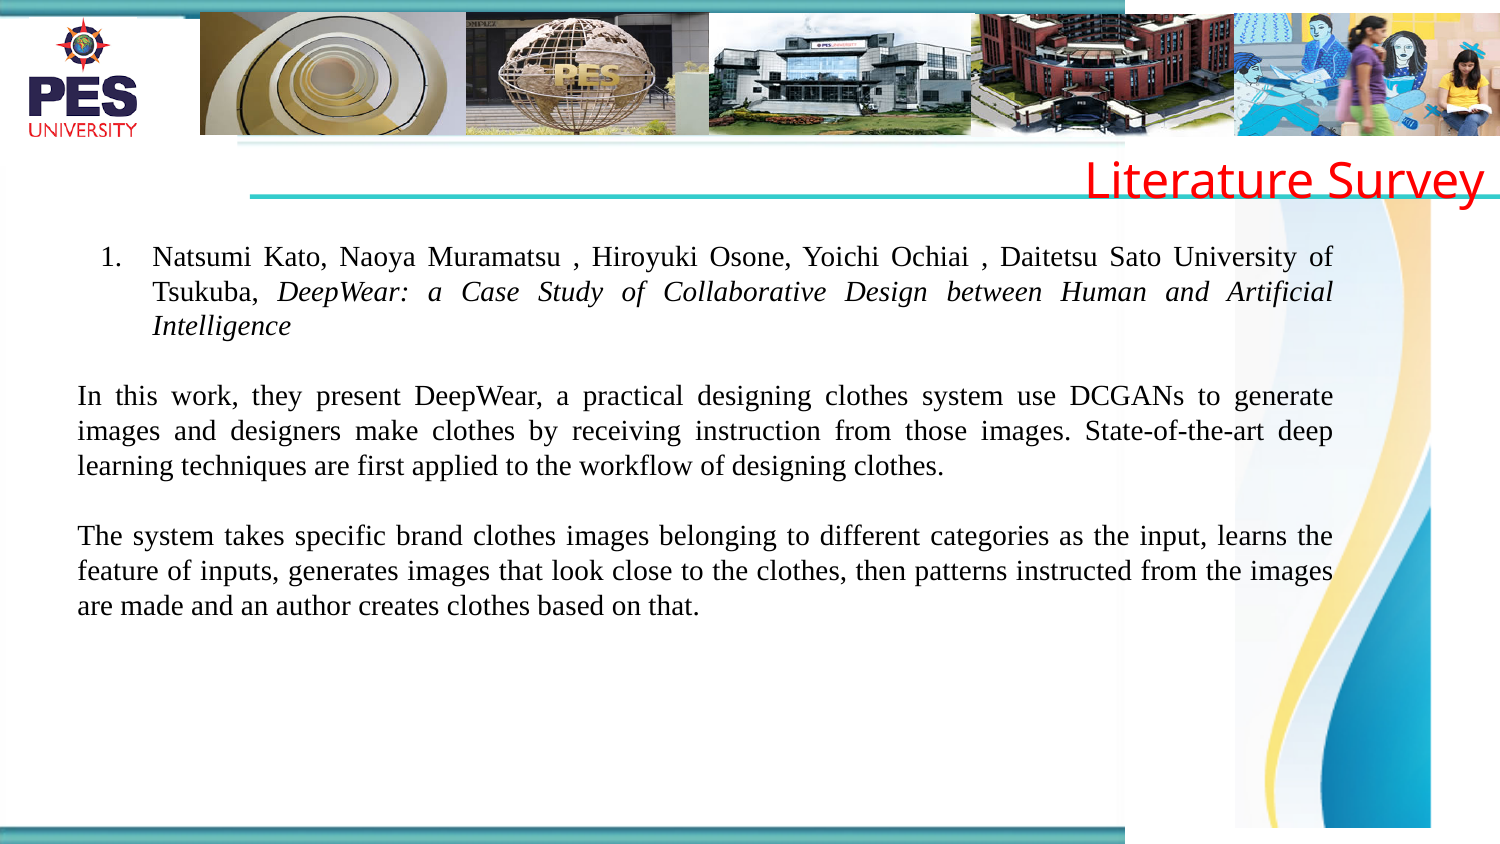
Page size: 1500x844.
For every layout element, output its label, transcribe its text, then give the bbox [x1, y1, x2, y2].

picture [0, 167, 1125, 844]
picture [1235, 199, 1433, 828]
text_box Literature Survey [62, 140, 1500, 198]
text_box Natsumi Kato, Naoya Muramatsu , Hiroyuki Osone, Yoichi Ochiai , Daitetsu Sato University of Tsukuba, DeepWear: a Case Study of Collaborative Design between Human and Artificial Intelligence In this work, they present DeepWear, a practical designing clothes system use DCGANs to generate images and designers make clothes by receiving instruction from those images. State-of-the-art deep learning techniques are first applied to the workflow of designing clothes. The system takes specific brand clothes images belonging to different categories as the input, learns the feature of inputs, generates images that look close to the clothes, then patterns instructed from the images are made and an author creates clothes based on that. [62, 229, 1350, 806]
picture [0, 0, 1500, 140]
